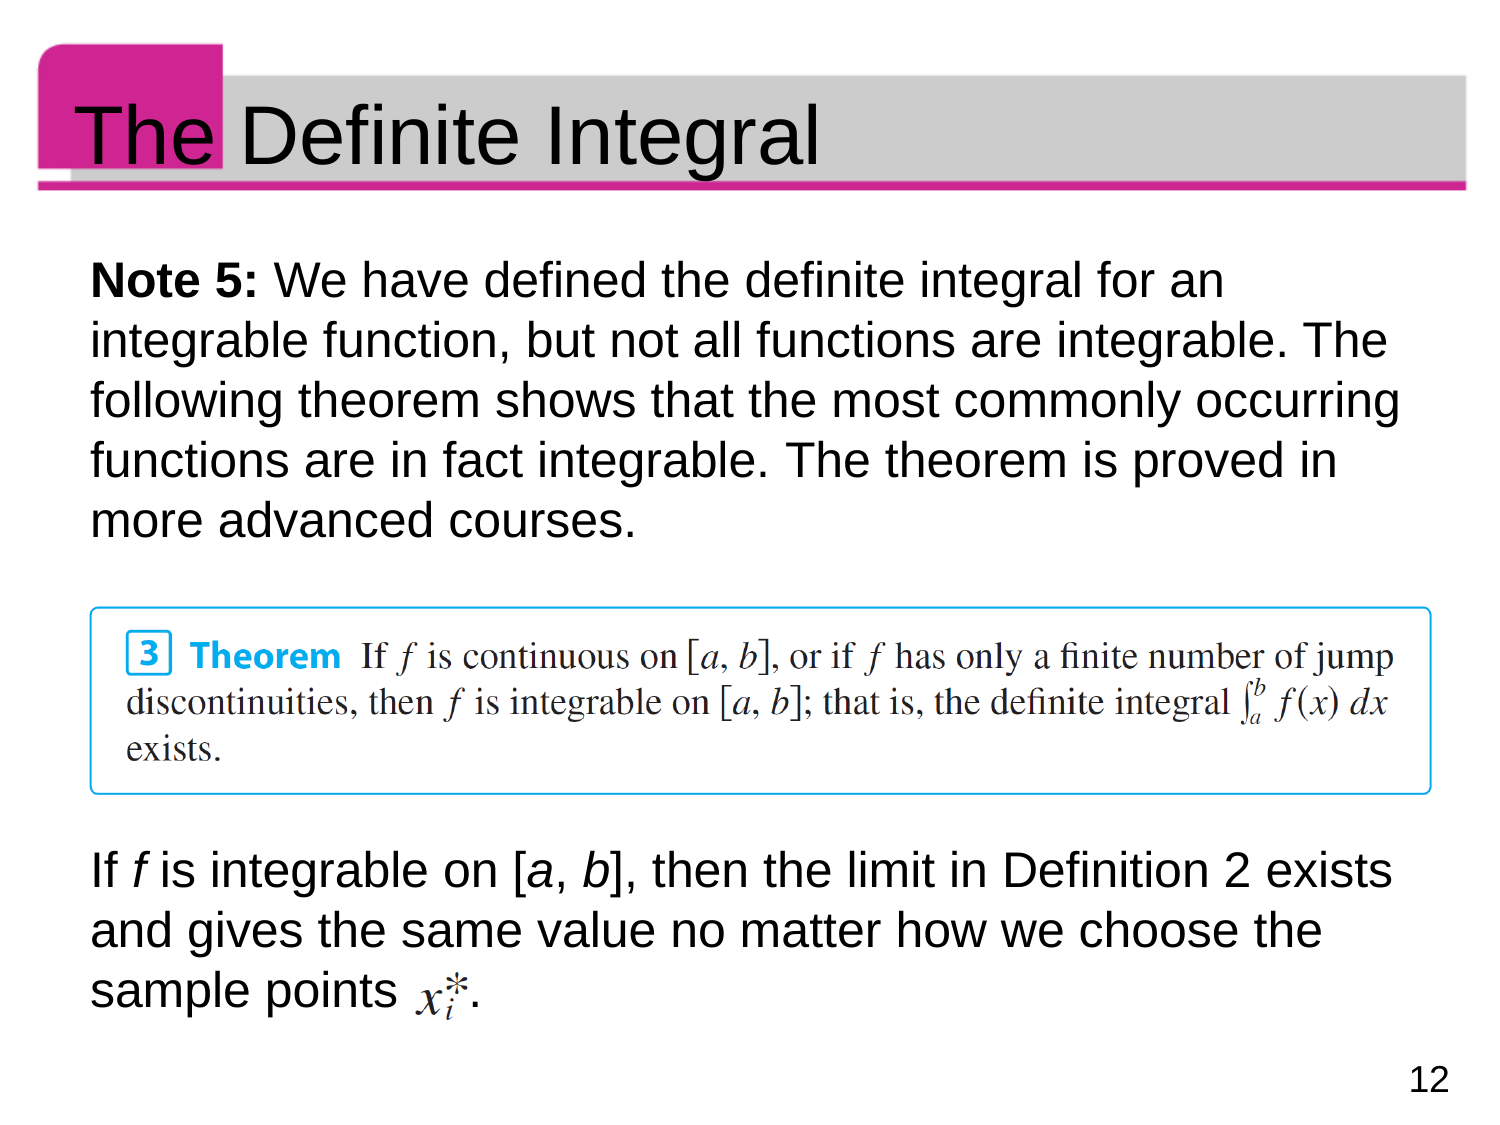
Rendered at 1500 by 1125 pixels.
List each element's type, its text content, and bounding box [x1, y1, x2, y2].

picture [23, 37, 58, 211]
picture [87, 605, 1434, 802]
list Note 5: We have defined the definite integral for an integrable function, but not all functions are integrable. The following theorem shows that the most commonly occurring functions are in fact integrable. The theorem is proved in more advanced courses. If f is integrable on [a, b], then the limit in Definition 2 exists and gives the same value no matter how we choose the sample points . [75, 239, 1425, 1103]
picture [412, 962, 469, 1026]
picture [1409, 37, 1488, 211]
title The Definite Integral [58, 37, 1409, 225]
